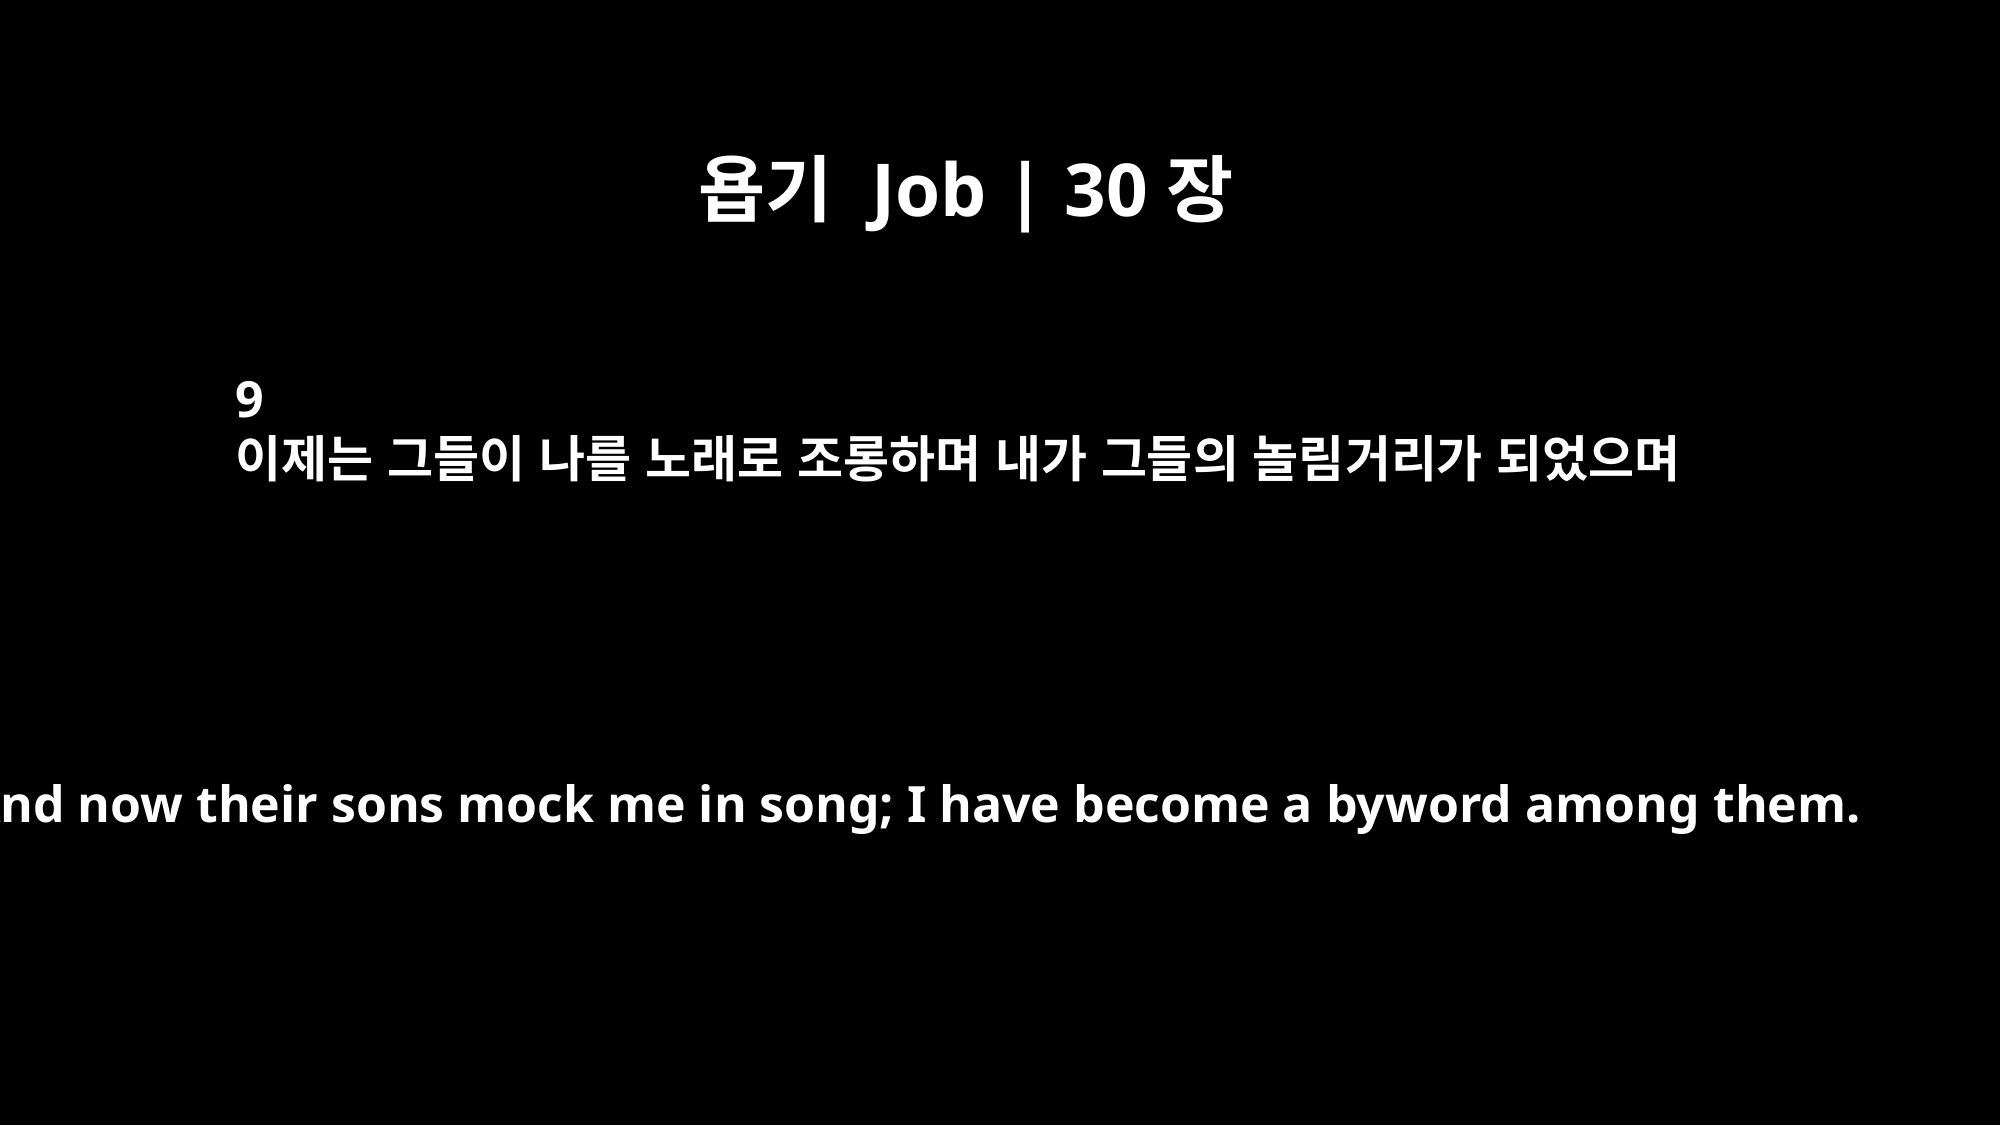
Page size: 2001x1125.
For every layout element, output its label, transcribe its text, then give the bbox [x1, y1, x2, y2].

text_box 9 이제는 그들이 나를 노래로 조롱하며 내가 그들의 놀림거리가 되었으며 [220, 359, 1697, 495]
text_box "And now their sons mock me in song; I have become a byword among them. [0, 764, 1877, 840]
text_box 욥기 Job | 30장 [683, 136, 1249, 239]
